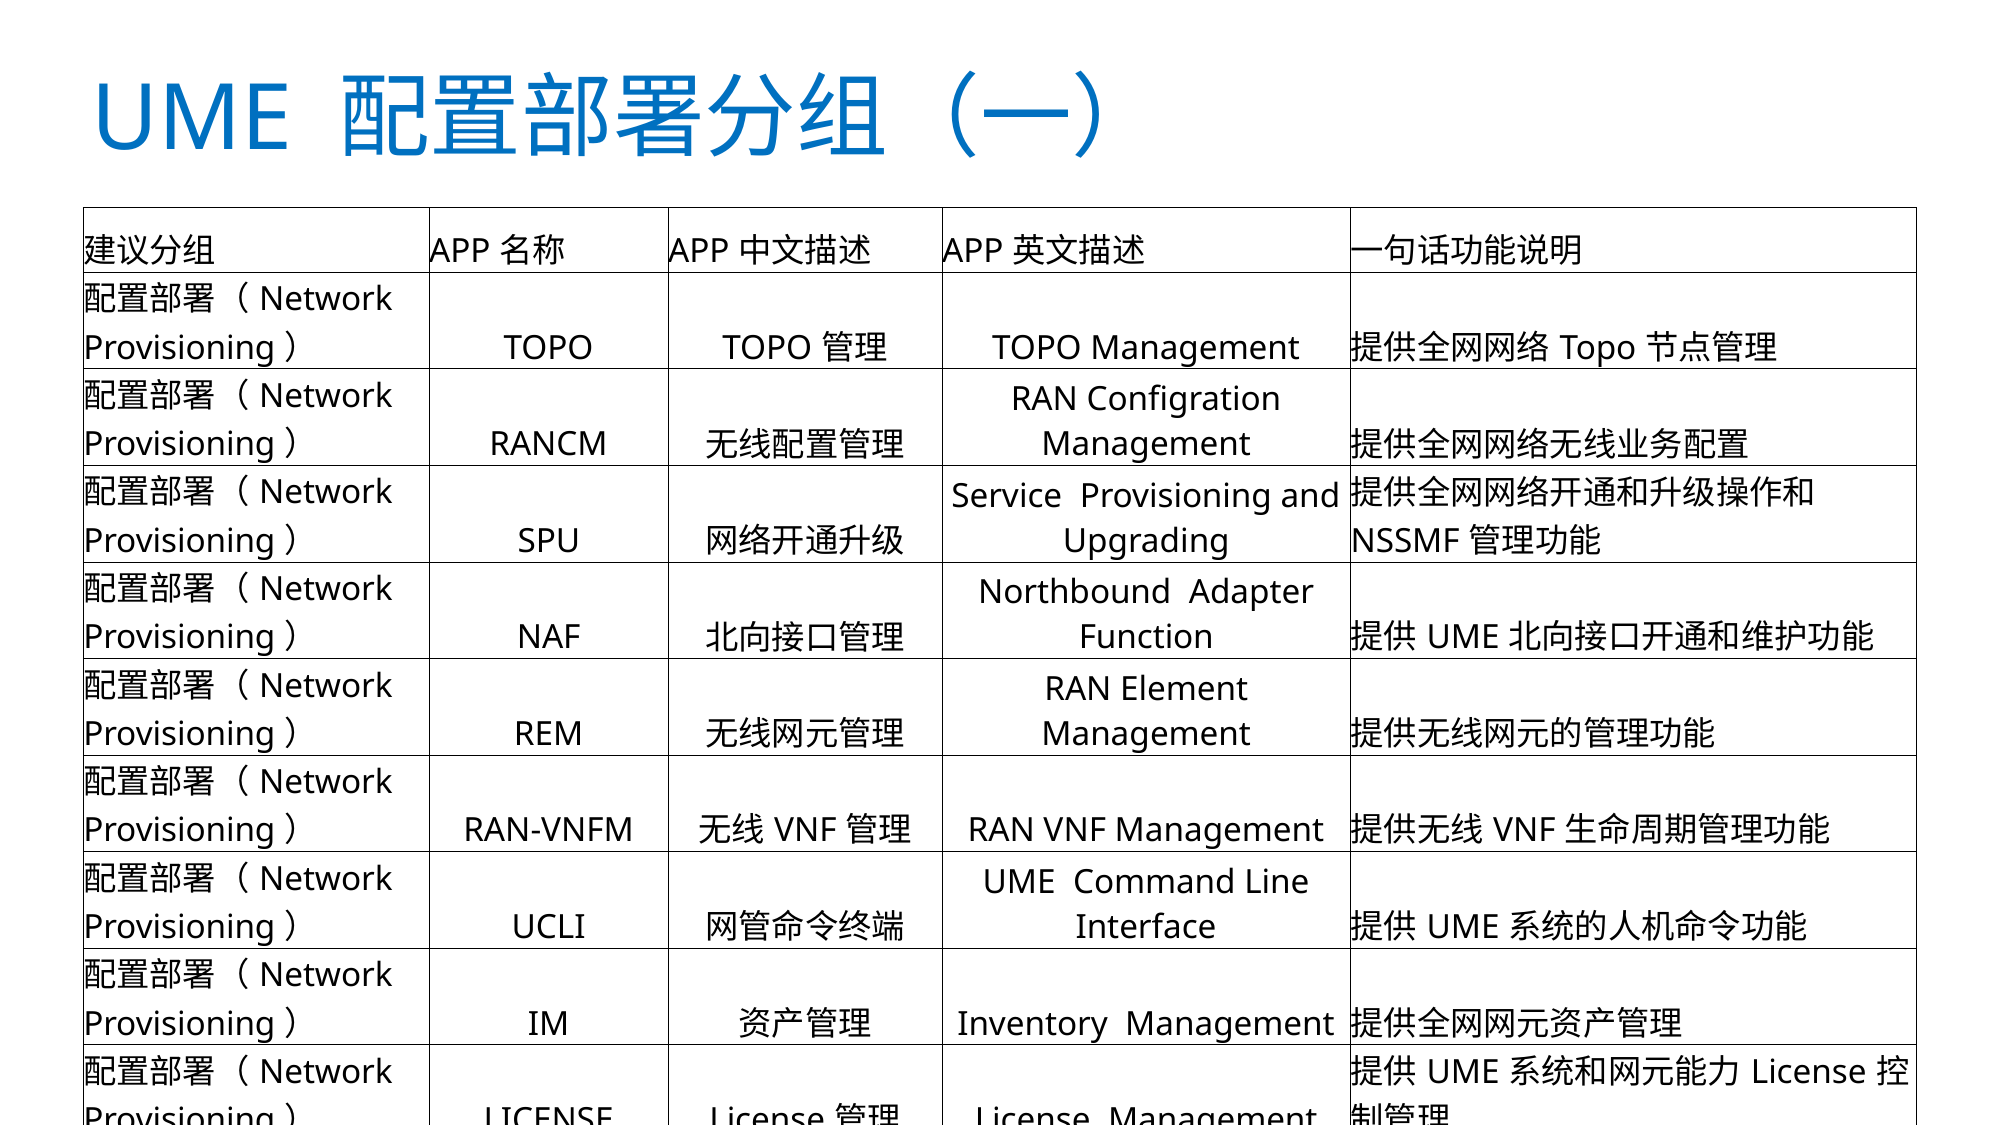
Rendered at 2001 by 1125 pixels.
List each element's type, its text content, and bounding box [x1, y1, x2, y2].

table_cell 提供全网网络无线业务配置 [1351, 369, 1916, 465]
table_cell NAF [430, 563, 668, 658]
table_cell RAN Configration Management [943, 369, 1350, 465]
table_header 建议分组 [84, 208, 429, 272]
table_cell 配置部署（Network Provisioning） [84, 466, 429, 562]
table_cell 北向接口管理 [669, 563, 942, 658]
table_cell IM [430, 949, 668, 1044]
table_cell SPU [430, 466, 668, 562]
table_cell 无线网元管理 [669, 659, 942, 755]
table_cell UME Command Line Interface [943, 852, 1350, 948]
table_cell 无线配置管理 [669, 369, 942, 465]
table_header APP中文描述 [669, 208, 942, 272]
table_cell 配置部署（Network Provisioning） [84, 852, 429, 948]
table_cell 提供全网网络Topo节点管理 [1351, 273, 1916, 368]
table_cell RAN-VNFM [430, 756, 668, 851]
table_cell License Management [943, 1045, 1350, 1125]
table_cell 配置部署（Network Provisioning） [84, 563, 429, 658]
table_header 一句话功能说明 [1351, 208, 1916, 272]
table_cell 提供全网网络开通和升级操作和NSSMF管理功能 [1351, 466, 1916, 562]
table_cell 提供UME北向接口开通和维护功能 [1351, 563, 1916, 658]
table_cell TOPO Management [943, 273, 1350, 368]
table_cell License管理 [669, 1045, 942, 1125]
table_cell UCLI [430, 852, 668, 948]
table_cell Inventory Management [943, 949, 1350, 1044]
table_cell 配置部署（Network Provisioning） [84, 756, 429, 851]
title UME 配置部署分组（一） [52, 32, 1778, 208]
table_cell RAN VNF Management [943, 756, 1350, 851]
table_cell TOPO [430, 273, 668, 368]
table_cell 提供无线网元的管理功能 [1351, 659, 1916, 755]
table_cell LICENSE [430, 1045, 668, 1125]
table_cell 提供全网网元资产管理 [1351, 949, 1916, 1044]
table_cell 网管命令终端 [669, 852, 942, 948]
table_cell RAN Element Management [943, 659, 1350, 755]
table_header APP英文描述 [943, 208, 1350, 272]
table_header APP名称 [430, 208, 668, 272]
table_cell 网络开通升级 [669, 466, 942, 562]
table_cell 提供无线VNF生命周期管理功能 [1351, 756, 1916, 851]
table_cell TOPO管理 [669, 273, 942, 368]
table_cell 配置部署（Network Provisioning） [84, 273, 429, 368]
table_cell 资产管理 [669, 949, 942, 1044]
table_cell 提供UME系统和网元能力License控制管理 [1351, 1045, 1916, 1125]
table_cell 配置部署（Network Provisioning） [84, 369, 429, 465]
table_cell RANCM [430, 369, 668, 465]
table_cell REM [430, 659, 668, 755]
table_cell 配置部署（Network Provisioning） [84, 1045, 429, 1125]
table_cell 配置部署（Network Provisioning） [84, 949, 429, 1044]
table_cell Northbound Adapter Function [943, 563, 1350, 658]
table_cell 配置部署（Network Provisioning） [84, 659, 429, 755]
table_cell 无线VNF管理 [669, 756, 942, 851]
table_cell 提供UME系统的人机命令功能 [1351, 852, 1916, 948]
table_cell Service Provisioning and Upgrading [943, 466, 1350, 562]
